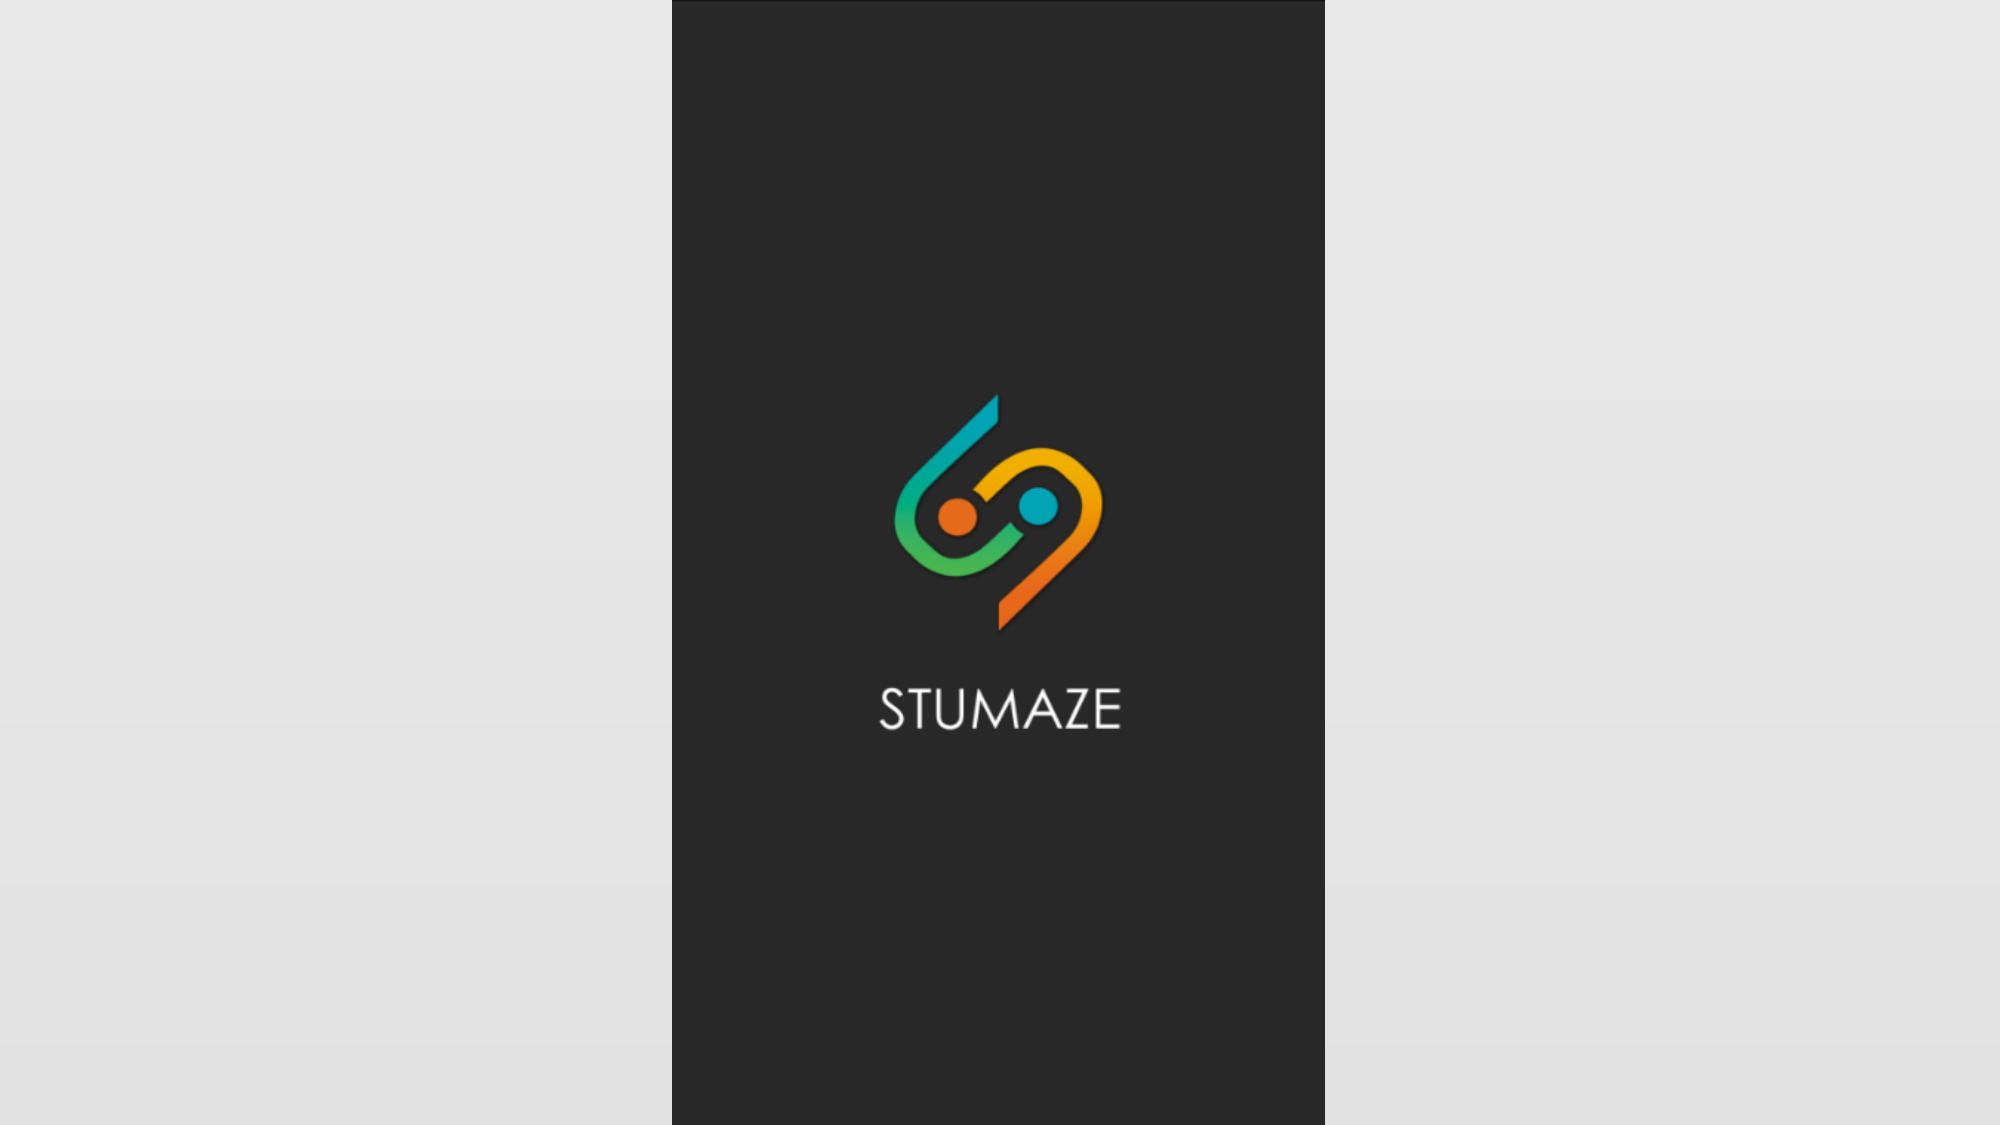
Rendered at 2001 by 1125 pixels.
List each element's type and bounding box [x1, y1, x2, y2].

picture [672, 0, 1325, 1125]
